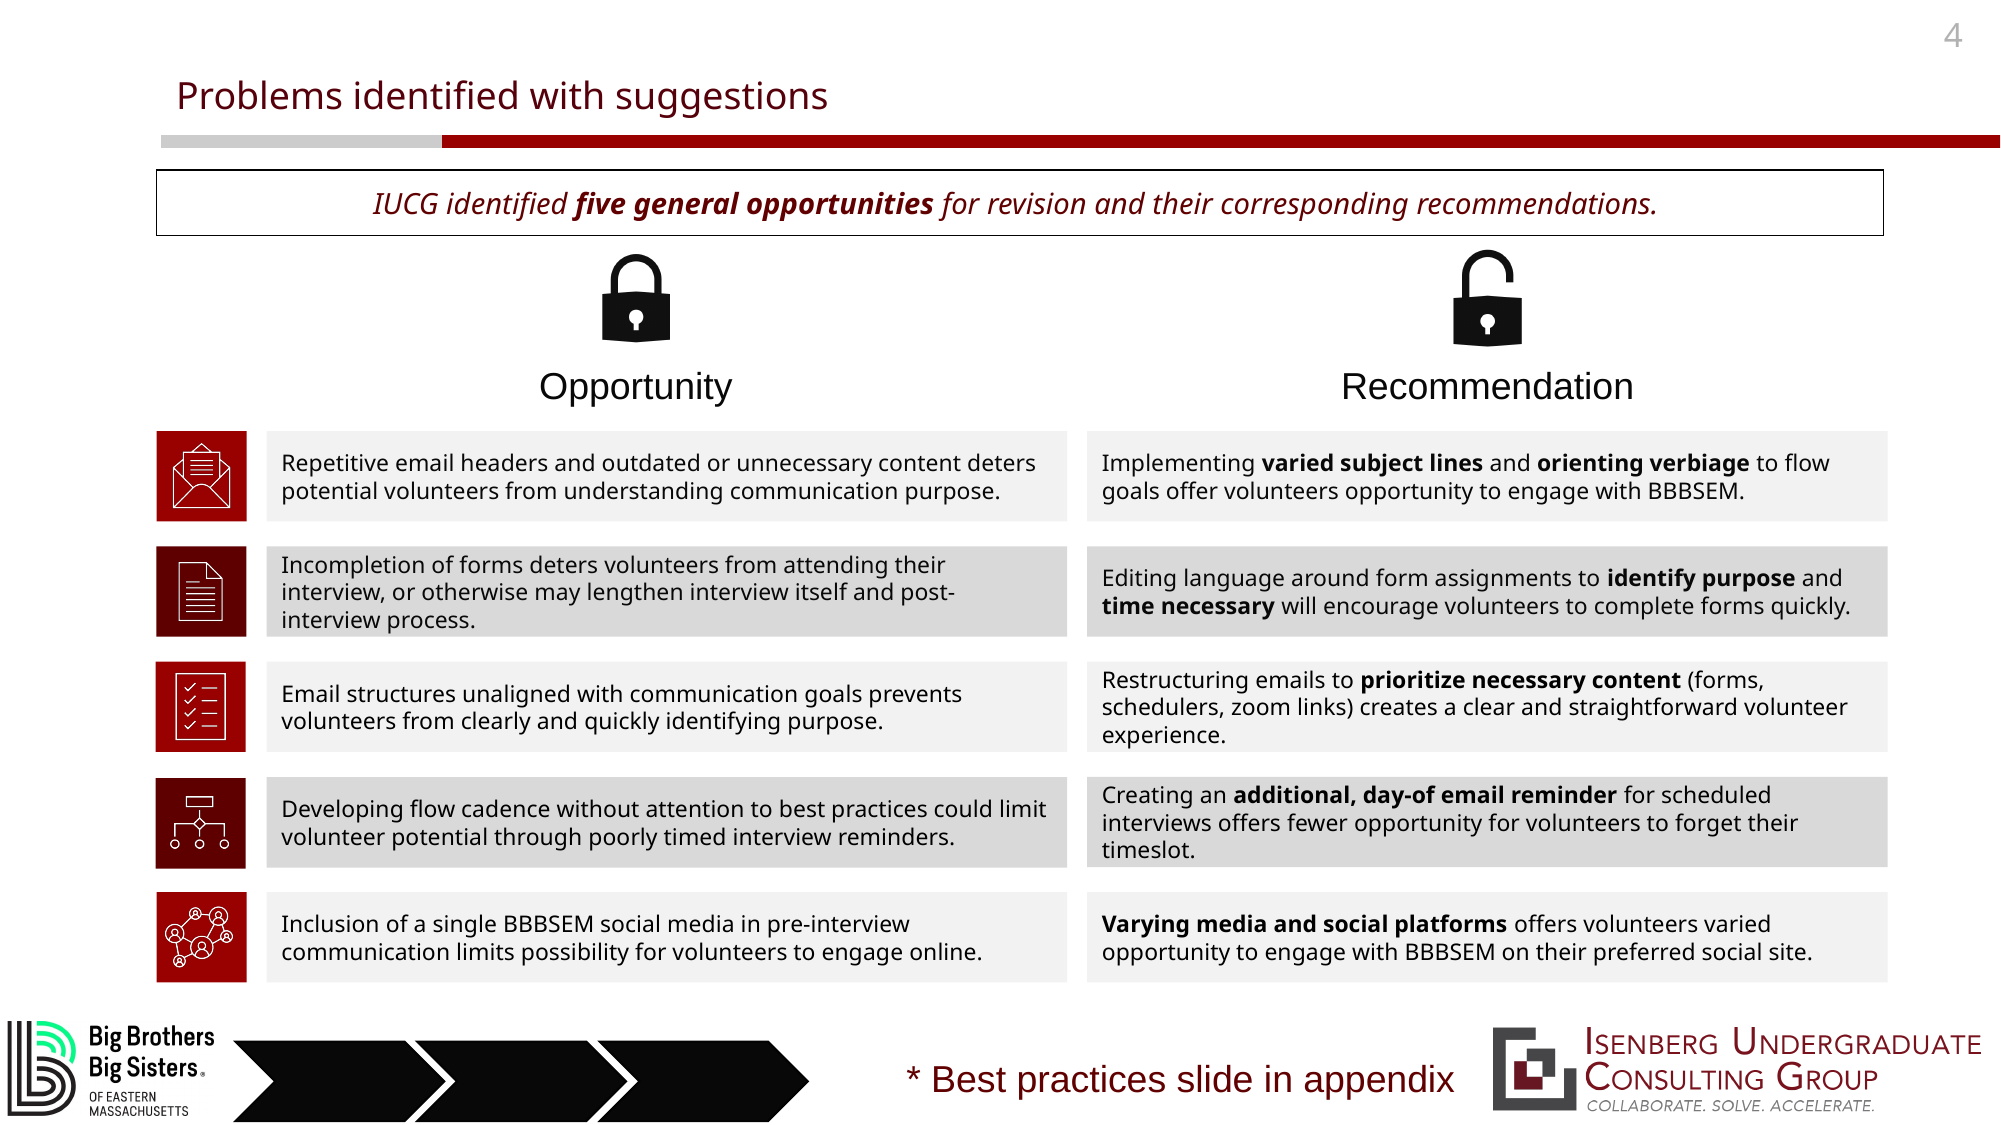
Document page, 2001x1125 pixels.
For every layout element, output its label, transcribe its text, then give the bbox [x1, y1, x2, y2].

text_box [156, 430, 248, 522]
text_box Incompletion of forms deters volunteers from attending their interview, or otherwise may lengthen interview itself and post-interview process. [266, 545, 1068, 638]
text_box Repetitive email headers and outdated or unnecessary content deters potential volunteers from understanding communication purpose. [266, 430, 1068, 522]
picture [1461, 979, 2001, 1125]
text_box [414, 1040, 628, 1123]
picture [161, 899, 237, 975]
picture [165, 556, 236, 627]
text_box Inclusion of a single BBBSEM social media in pre-interview communication limits possibility for volunteers to engage online. [266, 891, 1068, 983]
text_box Developing flow cadence without attention to best practices could limit volunteer potential through poorly timed interview reminders. [266, 776, 1068, 869]
picture [578, 240, 694, 356]
text_box IUCG identified five general opportunities for revision and their corresponding recommendations. [156, 169, 1884, 236]
text_box [232, 1040, 446, 1123]
text_box Implementing varied subject lines and orienting verbiage to flow goals offer volunteers opportunity to engage with BBBSEM. [1086, 430, 1889, 522]
text_box [597, 1040, 810, 1123]
text_box [155, 661, 247, 753]
text_box [155, 777, 247, 870]
text_box Varying media and social platforms offers volunteers varied opportunity to engage with BBBSEM on their preferred social site. [1086, 891, 1889, 983]
text_box * Best practices slide in appendix [891, 1047, 1470, 1108]
picture [7, 1021, 214, 1116]
picture [1429, 240, 1546, 356]
text_box Opportunity [518, 354, 754, 415]
list Problems identified with suggestions [161, 69, 1906, 131]
text_box Email structures unaligned with communication goals prevents volunteers from clearly and quickly identifying purpose. [266, 661, 1068, 753]
slide_number 4 [1887, 6, 1978, 67]
picture [160, 666, 241, 748]
picture [160, 783, 239, 861]
text_box Editing language around form assignments to identify purpose and time necessary will encourage volunteers to complete forms quickly. [1086, 545, 1889, 638]
text_box Recommendation [1301, 354, 1674, 415]
text_box Restructuring emails to prioritize necessary content (forms, schedulers, zoom links) creates a clear and straightforward volunteer experience. [1086, 661, 1889, 753]
text_box [156, 891, 248, 983]
text_box [155, 545, 247, 638]
text_box Creating an additional, day-of email reminder for scheduled interviews offers fewer opportunity for volunteers to forget their timeslot. [1086, 776, 1889, 868]
picture [164, 439, 238, 513]
